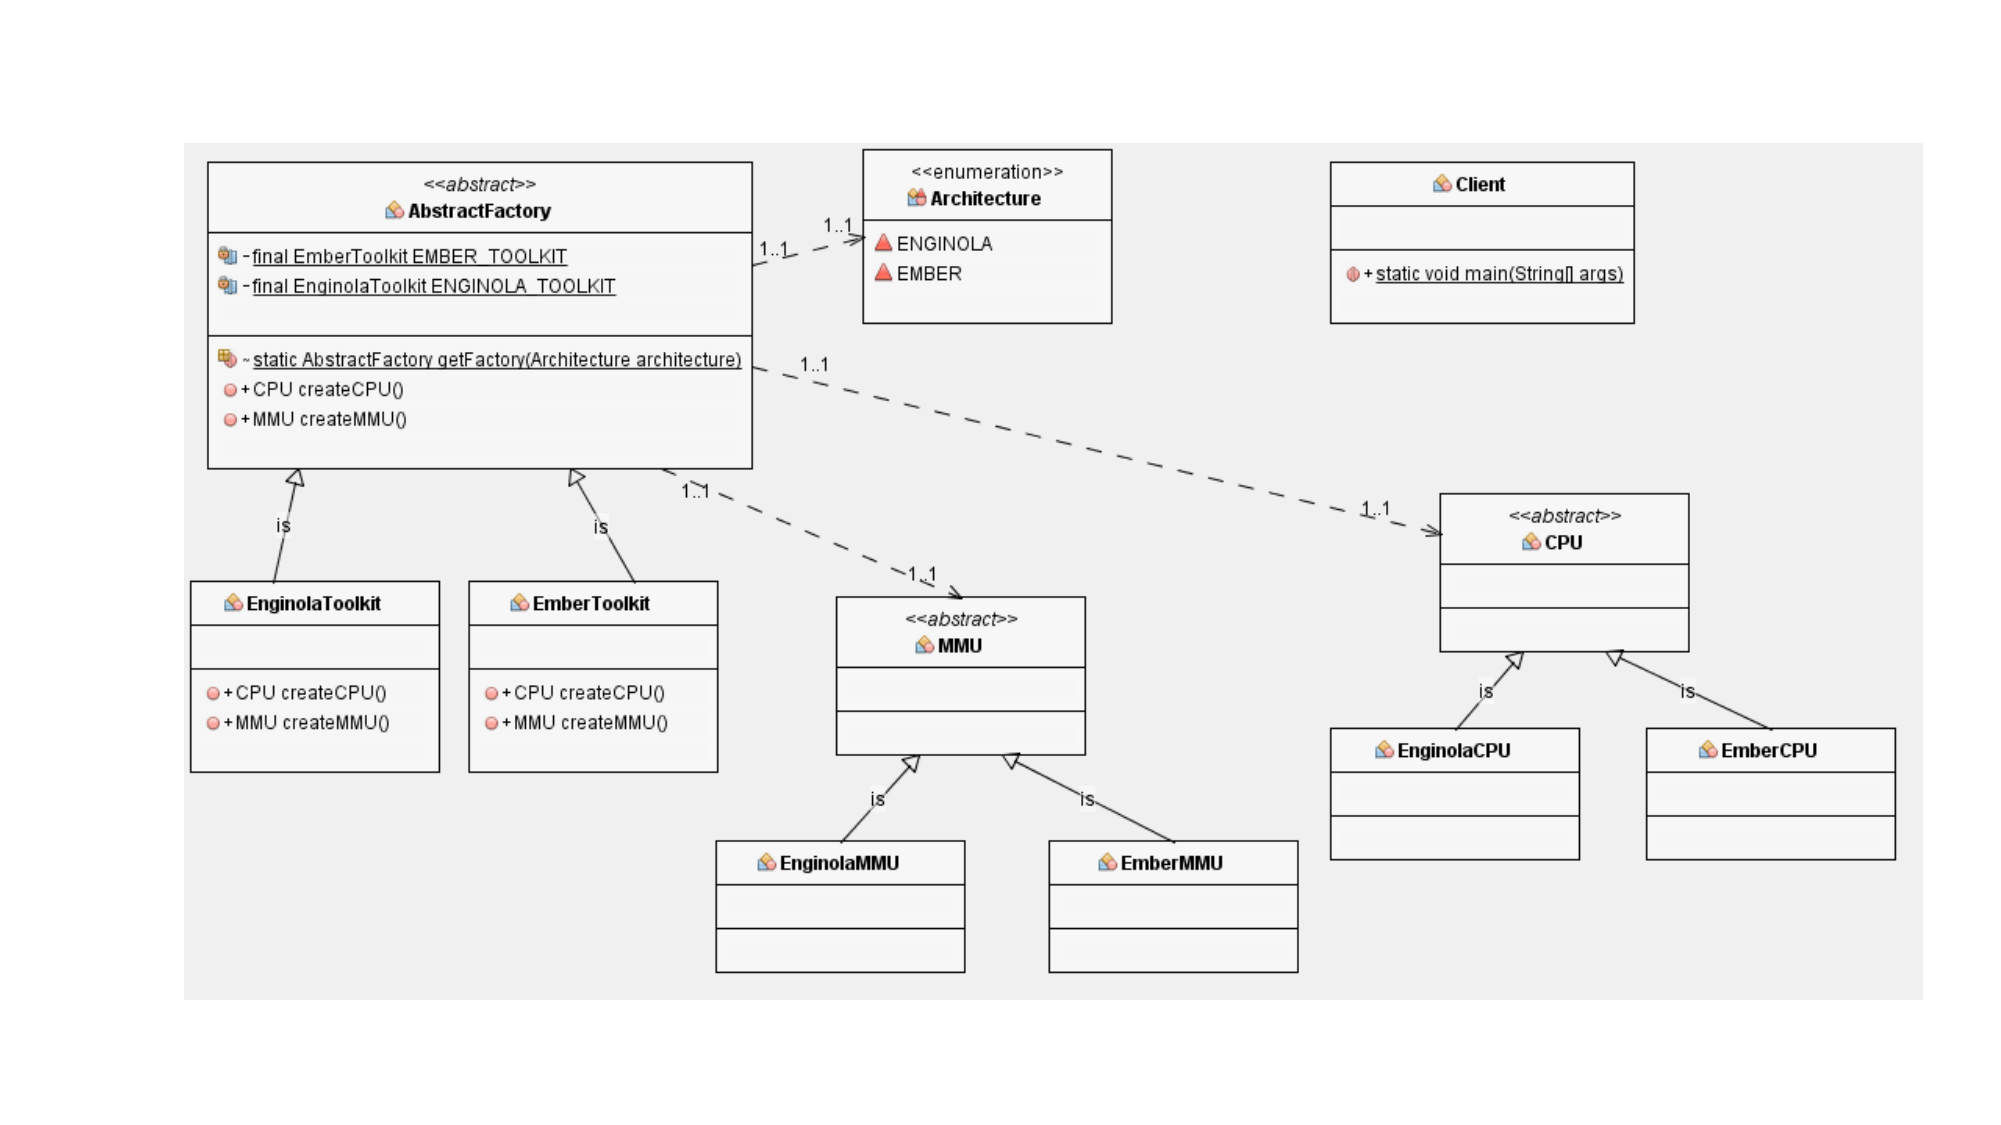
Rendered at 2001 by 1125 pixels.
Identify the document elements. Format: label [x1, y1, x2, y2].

picture [184, 143, 1923, 1000]
